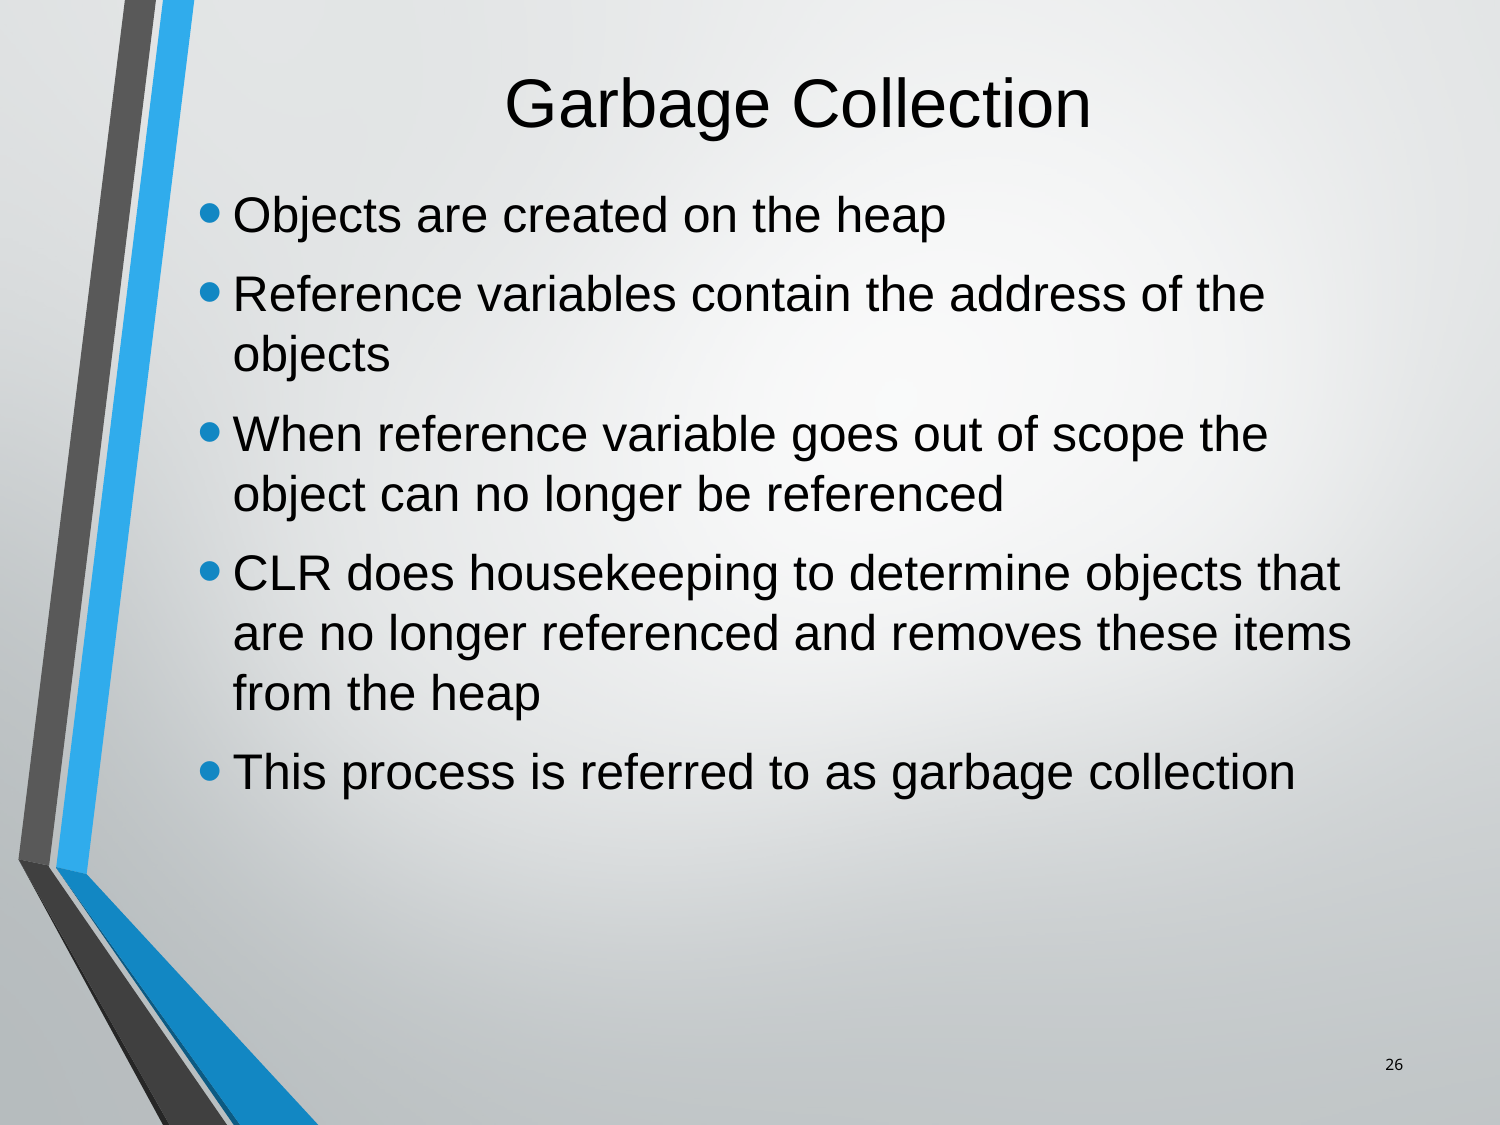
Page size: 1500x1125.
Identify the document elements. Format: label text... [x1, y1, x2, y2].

list Objects are created on the heap Reference variables contain the address of the objects When reference variable goes out of scope the object can no longer be referenced CLR does housekeeping to determine objects that are no longer referenced and removes these items from the heap This process is referred to as garbage collection [182, 174, 1416, 1025]
title Garbage Collection [182, 37, 1416, 163]
slide_number 26 [1350, 1035, 1419, 1096]
